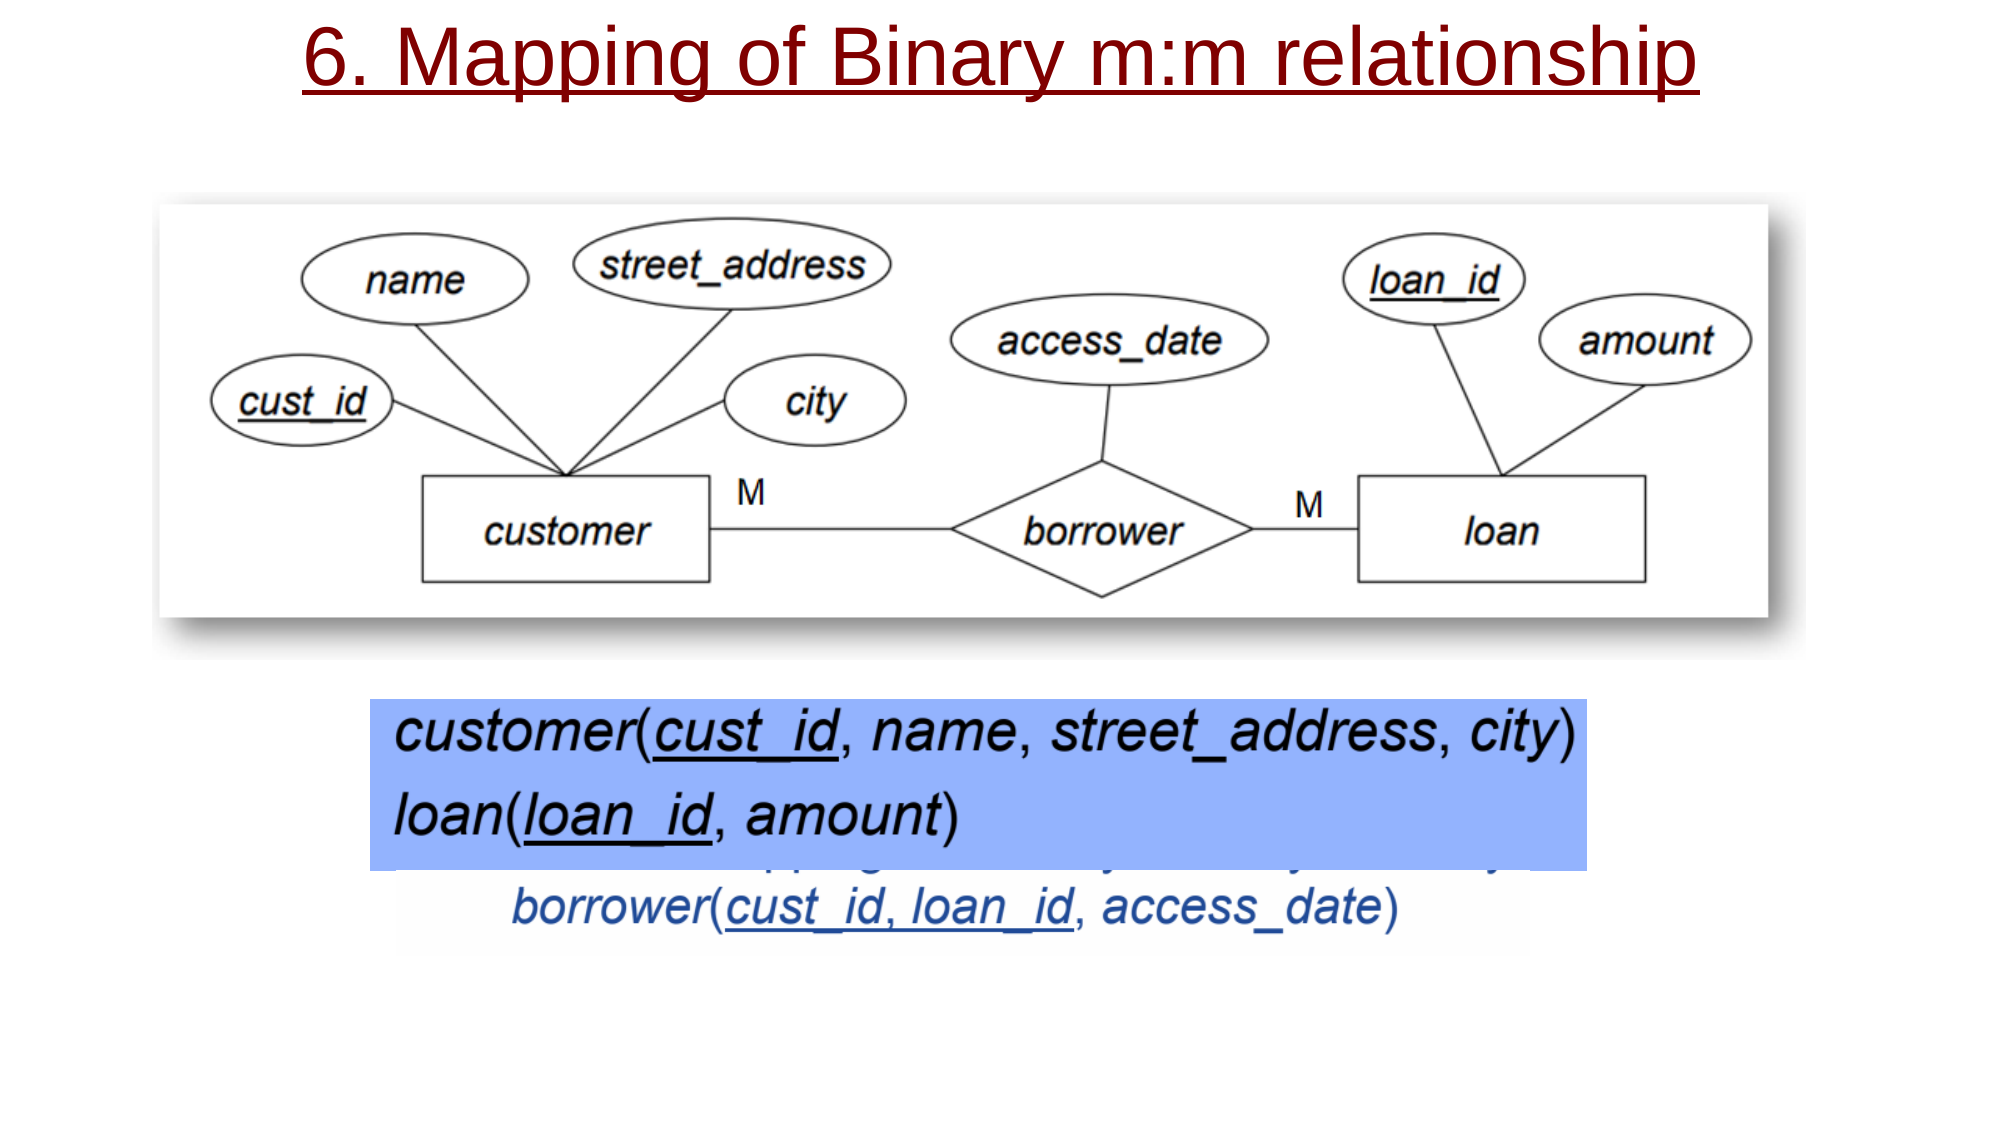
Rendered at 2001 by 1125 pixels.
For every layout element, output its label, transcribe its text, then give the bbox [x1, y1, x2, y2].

picture [151, 191, 1806, 660]
text_box 6. Mapping of Binary m:m relationship [0, 13, 2000, 105]
picture [370, 698, 1587, 956]
